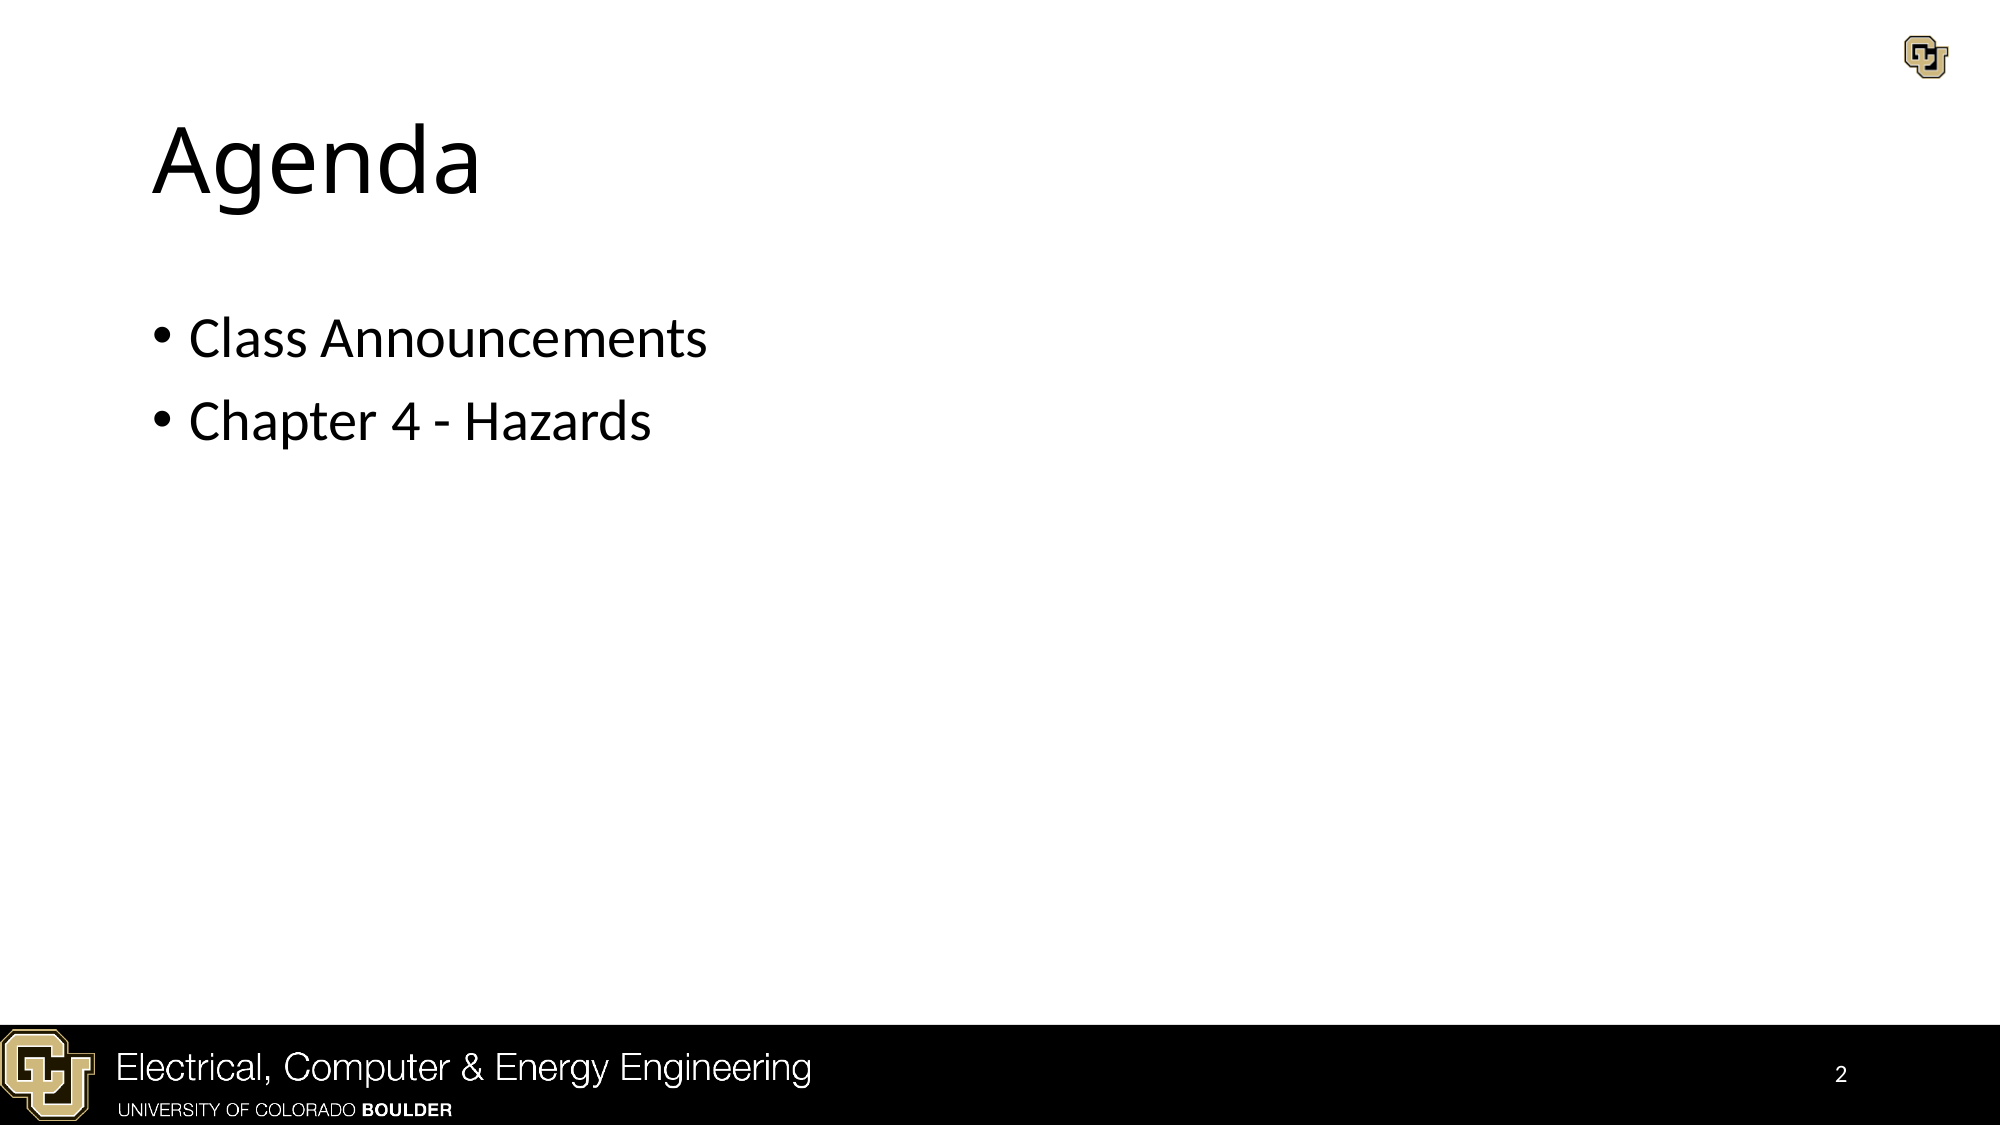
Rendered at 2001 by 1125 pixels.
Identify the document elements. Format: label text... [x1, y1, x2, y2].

footer [0, 1024, 2000, 1125]
picture [1899, 32, 1958, 87]
picture [0, 1029, 810, 1121]
slide_number 2 [1412, 1042, 1863, 1103]
list Class Announcements Chapter 4 - Hazards [137, 299, 1863, 1014]
title Agenda [137, 55, 1863, 274]
